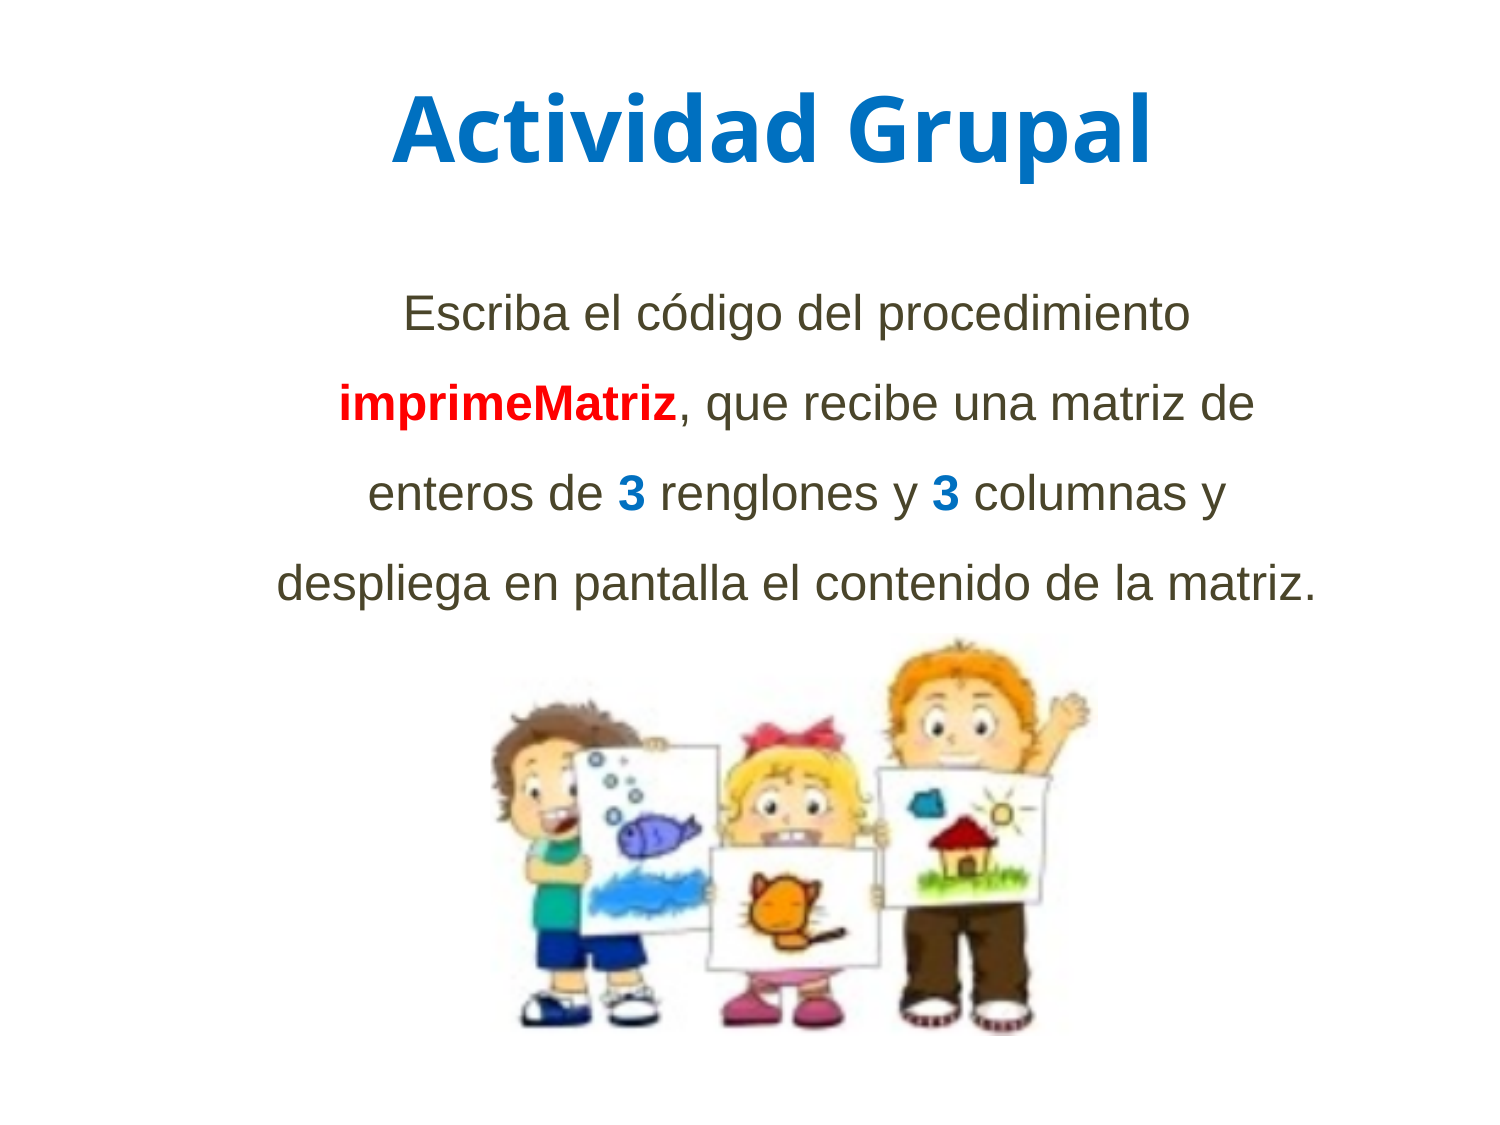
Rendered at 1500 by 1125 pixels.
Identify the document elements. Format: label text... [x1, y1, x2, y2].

text_box Actividad Grupal [136, 42, 1412, 208]
text_box Escriba el código del procedimiento imprimeMatriz, que recibe una matriz de enteros de 3 renglones y 3 columnas y despliega en pantalla el contenido de la matriz. [242, 242, 1353, 618]
picture [489, 633, 1098, 1036]
